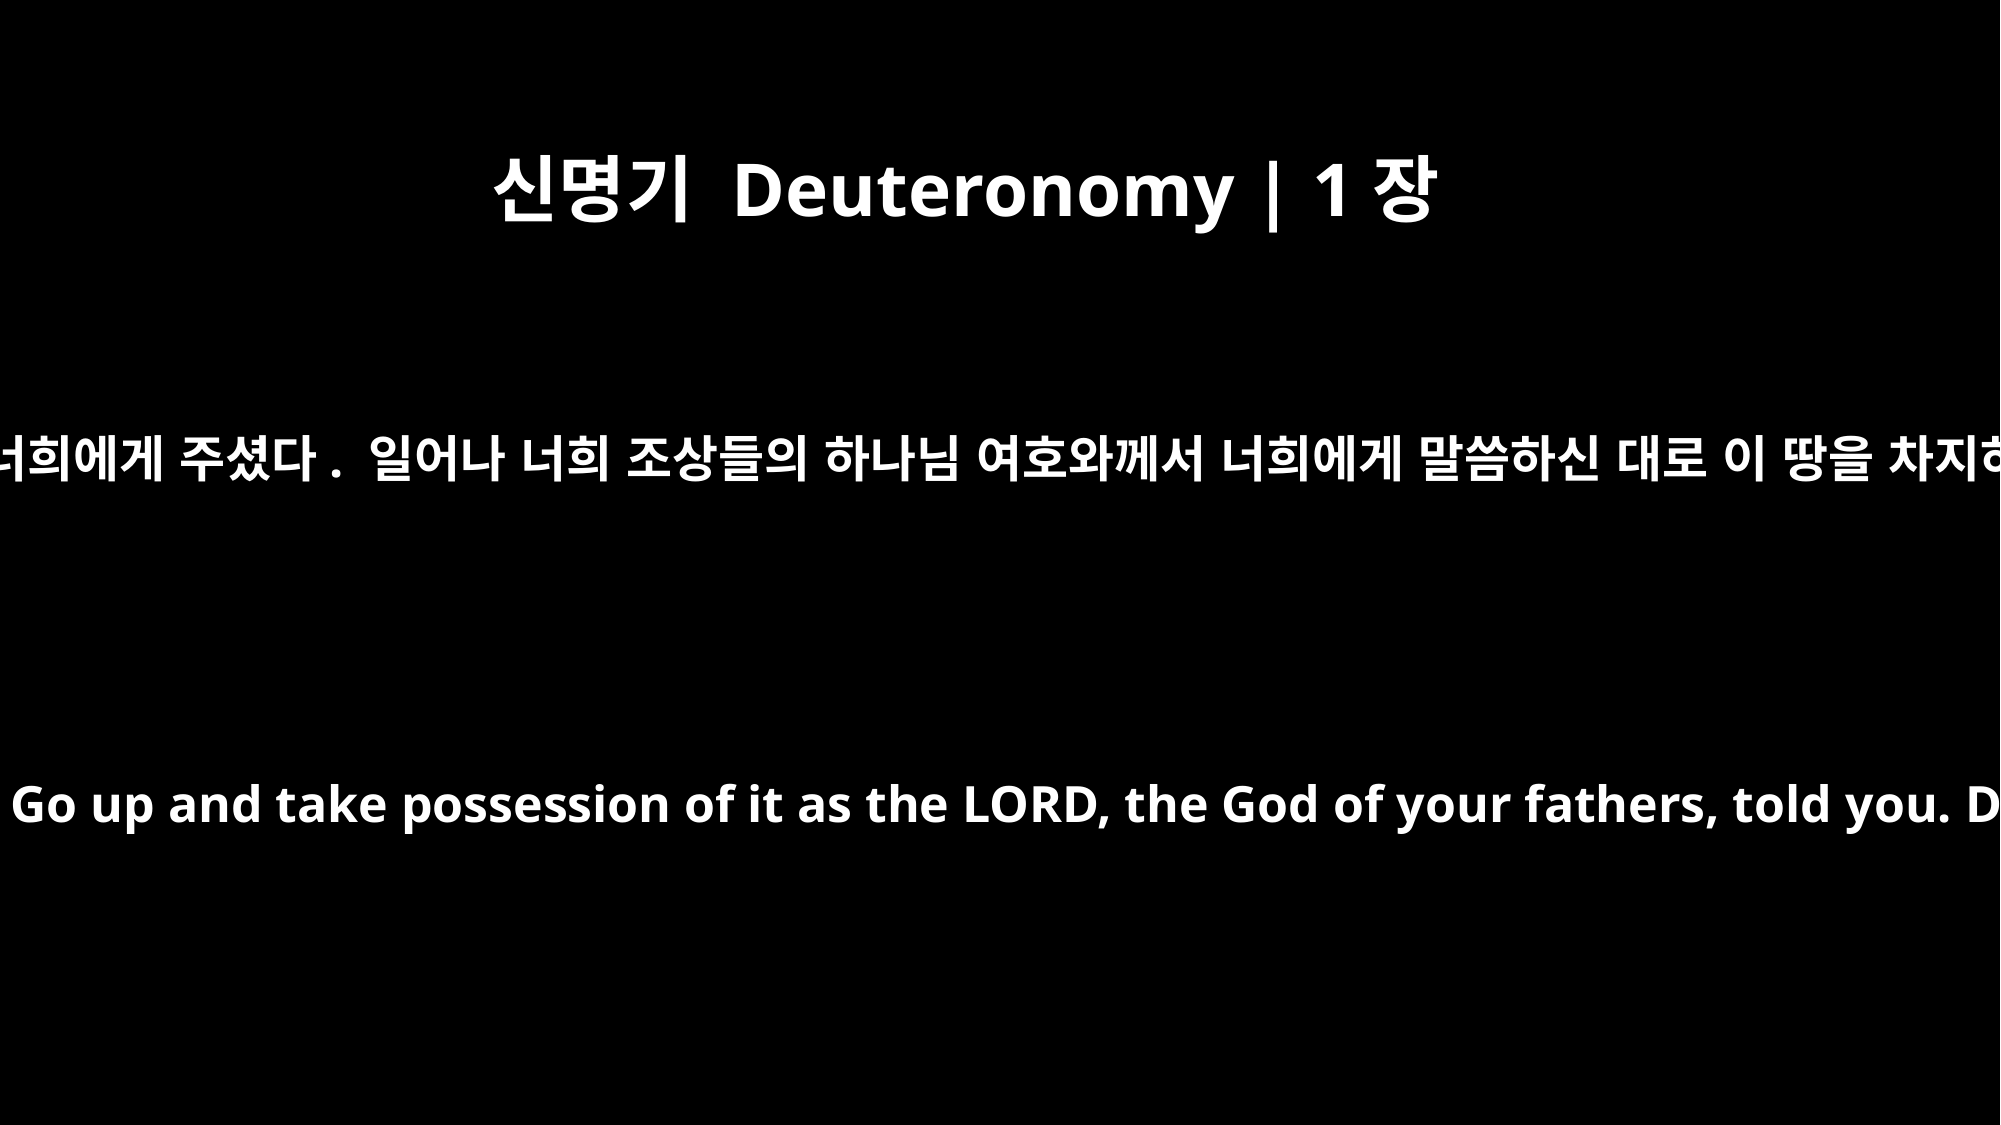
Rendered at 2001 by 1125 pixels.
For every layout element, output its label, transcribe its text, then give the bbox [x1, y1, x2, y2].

text_box 21 보라. 너희 하나님 여호와께서 이 땅을 너희에게 주셨다. 일어나 너희 조상들의 하나님 여호와께서 너희에게 말씀하신 대로 이 땅을 차지하라. 두려워 말라. 망설이지 말라.’ [0, 359, 2000, 495]
text_box 신명기 Deuteronomy | 1장 [476, 136, 1455, 239]
text_box See, the LORD your God has given you the land. Go up and take possession of it as the LORD, the God of your fathers, told you. Do not be afraid; do not be discouraged." [0, 764, 2000, 840]
